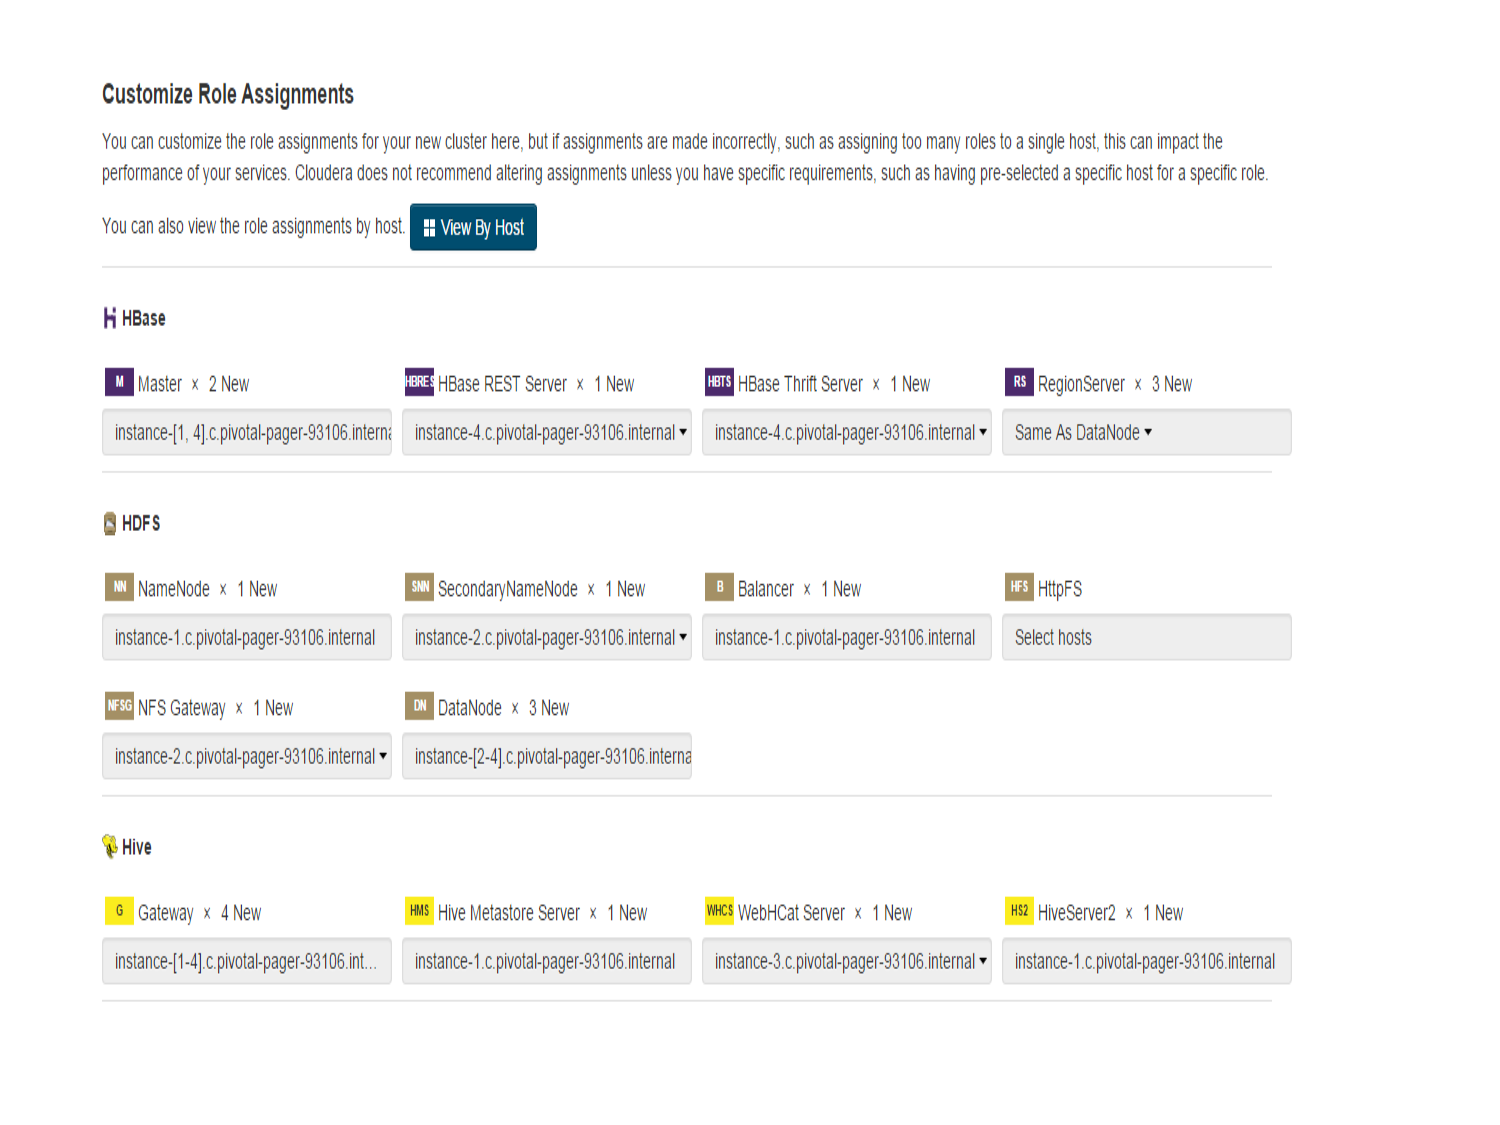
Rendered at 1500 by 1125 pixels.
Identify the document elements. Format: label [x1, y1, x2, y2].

picture [74, 74, 1313, 1005]
